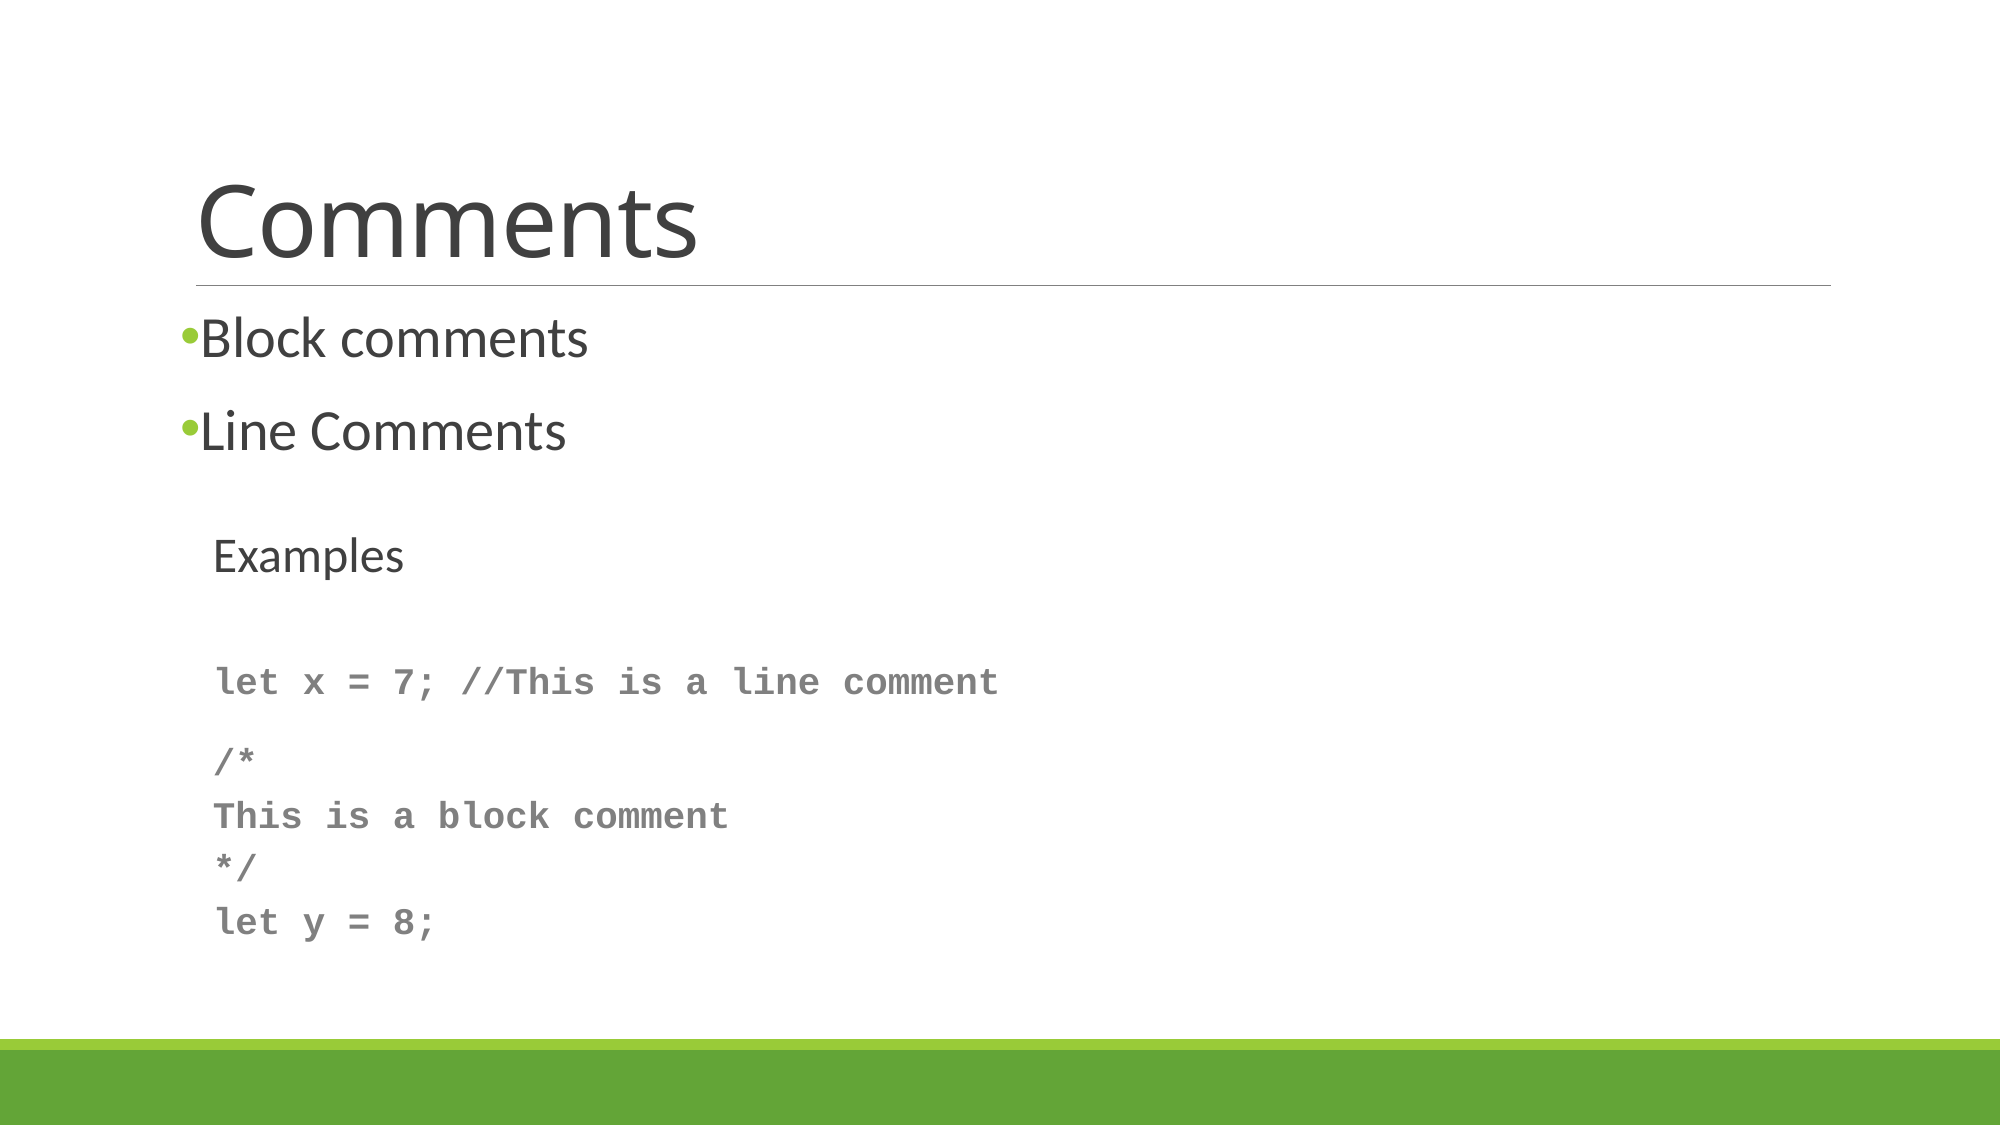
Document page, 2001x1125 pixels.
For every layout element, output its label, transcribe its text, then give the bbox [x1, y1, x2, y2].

list Block comments Line Comments Examples let x = 7; //This is a line comment /* This is a block comment */ let y = 8; [180, 300, 1830, 1026]
title Comments [180, 47, 1830, 285]
